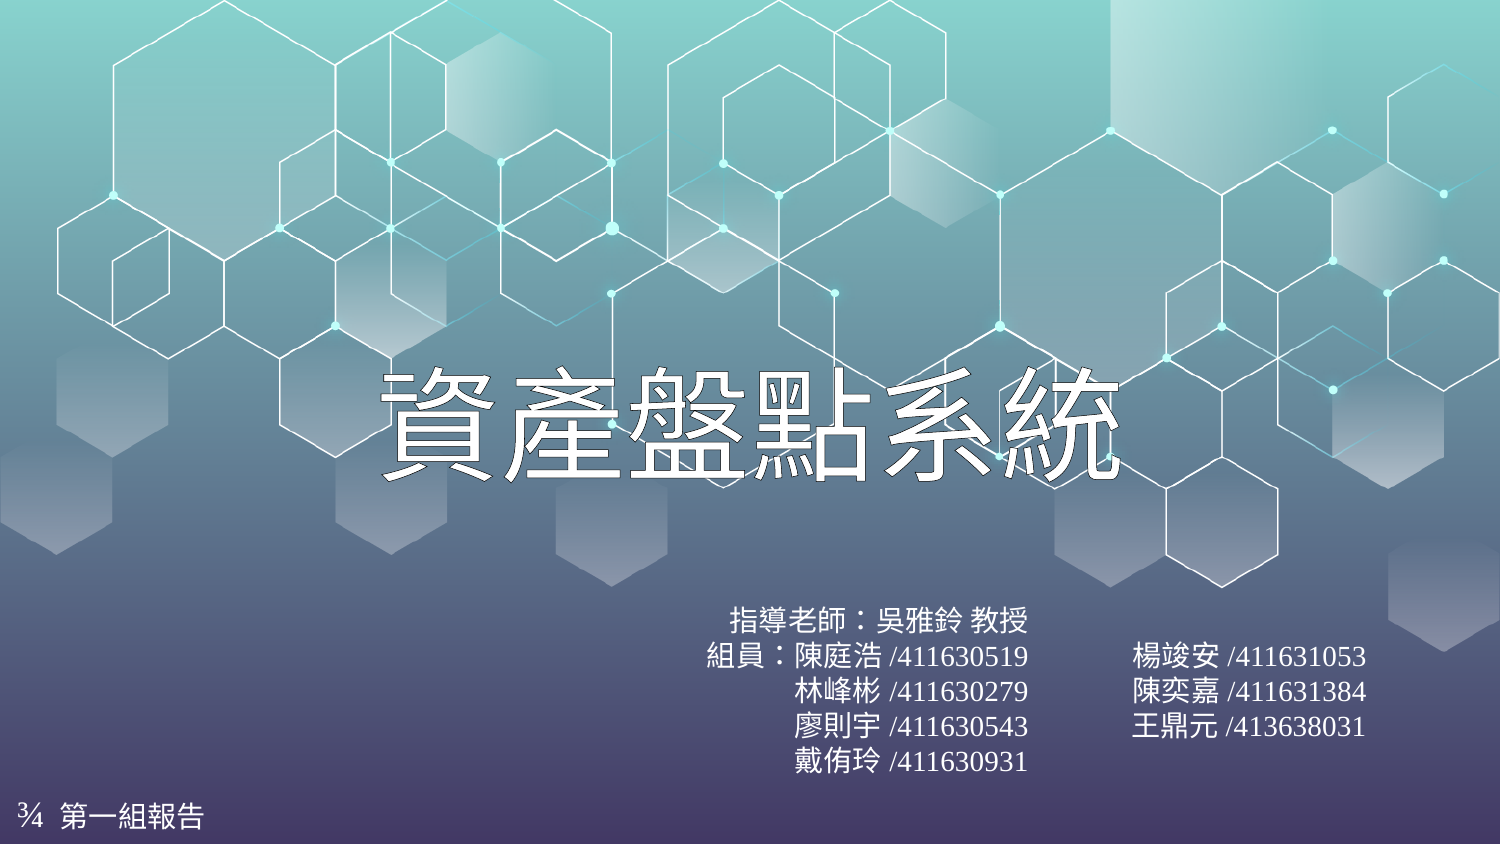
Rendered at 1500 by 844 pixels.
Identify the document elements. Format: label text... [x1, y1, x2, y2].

picture [0, 0, 1500, 652]
text_box 指導老師：吳雅鈴 教授 組員：陳庭浩/411630519 林峰彬/411630279 廖則宇/411630543 戴侑玲/411630931 楊竣安/411631053 陳奕嘉/411631384 王鼎元/413638031 [676, 587, 1382, 804]
title 資產盤點系統 [75, 379, 1425, 464]
subtitle ¾ 第一組報告 [0, 775, 274, 844]
